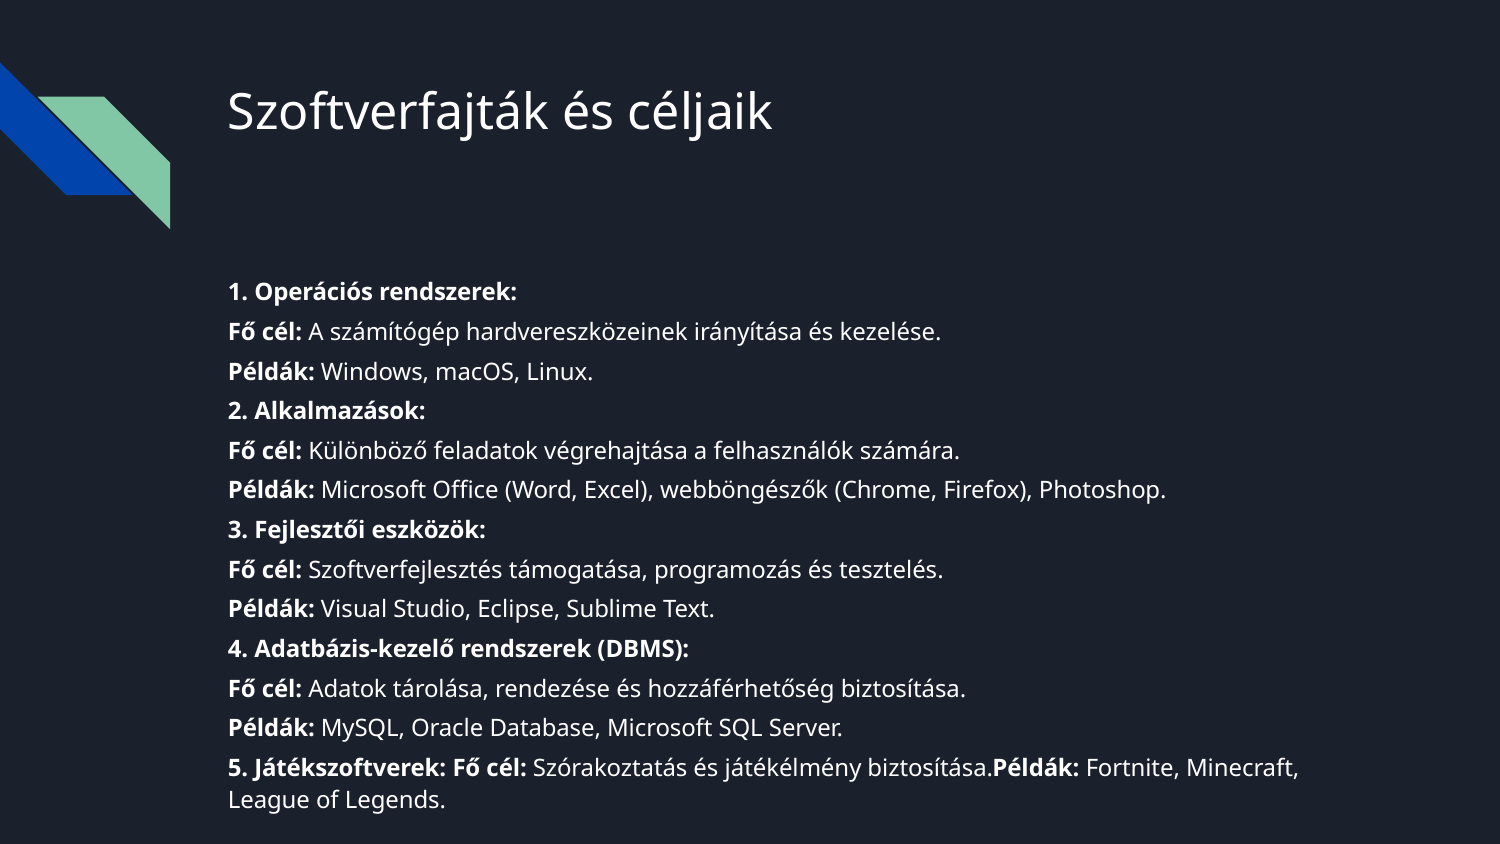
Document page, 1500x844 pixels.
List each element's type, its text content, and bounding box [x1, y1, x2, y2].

title Szoftverfajták és céljaik [212, 64, 1368, 215]
list 1. Operációs rendszerek: Fő cél: A számítógép hardvereszközeinek irányítása és kezelése. Példák: Windows, macOS, Linux. 2. Alkalmazások: Fő cél: Különböző feladatok végrehajtása a felhasználók számára. Példák: Microsoft Office (Word, Excel), webböngészők (Chrome, Firefox), Photoshop. 3. Fejlesztői eszközök: Fő cél: Szoftverfejlesztés támogatása, programozás és tesztelés. Példák: Visual Studio, Eclipse, Sublime Text. 4. Adatbázis-kezelő rendszerek (DBMS): Fő cél: Adatok tárolása, rendezése és hozzáférhetőség biztosítása. Példák: MySQL, Oracle Database, Microsoft SQL Server. 5. Játékszoftverek: Fő cél: Szórakoztatás és játékélmény biztosítása.Példák: Fortnite, Minecraft, League of Legends. [212, 257, 1368, 844]
